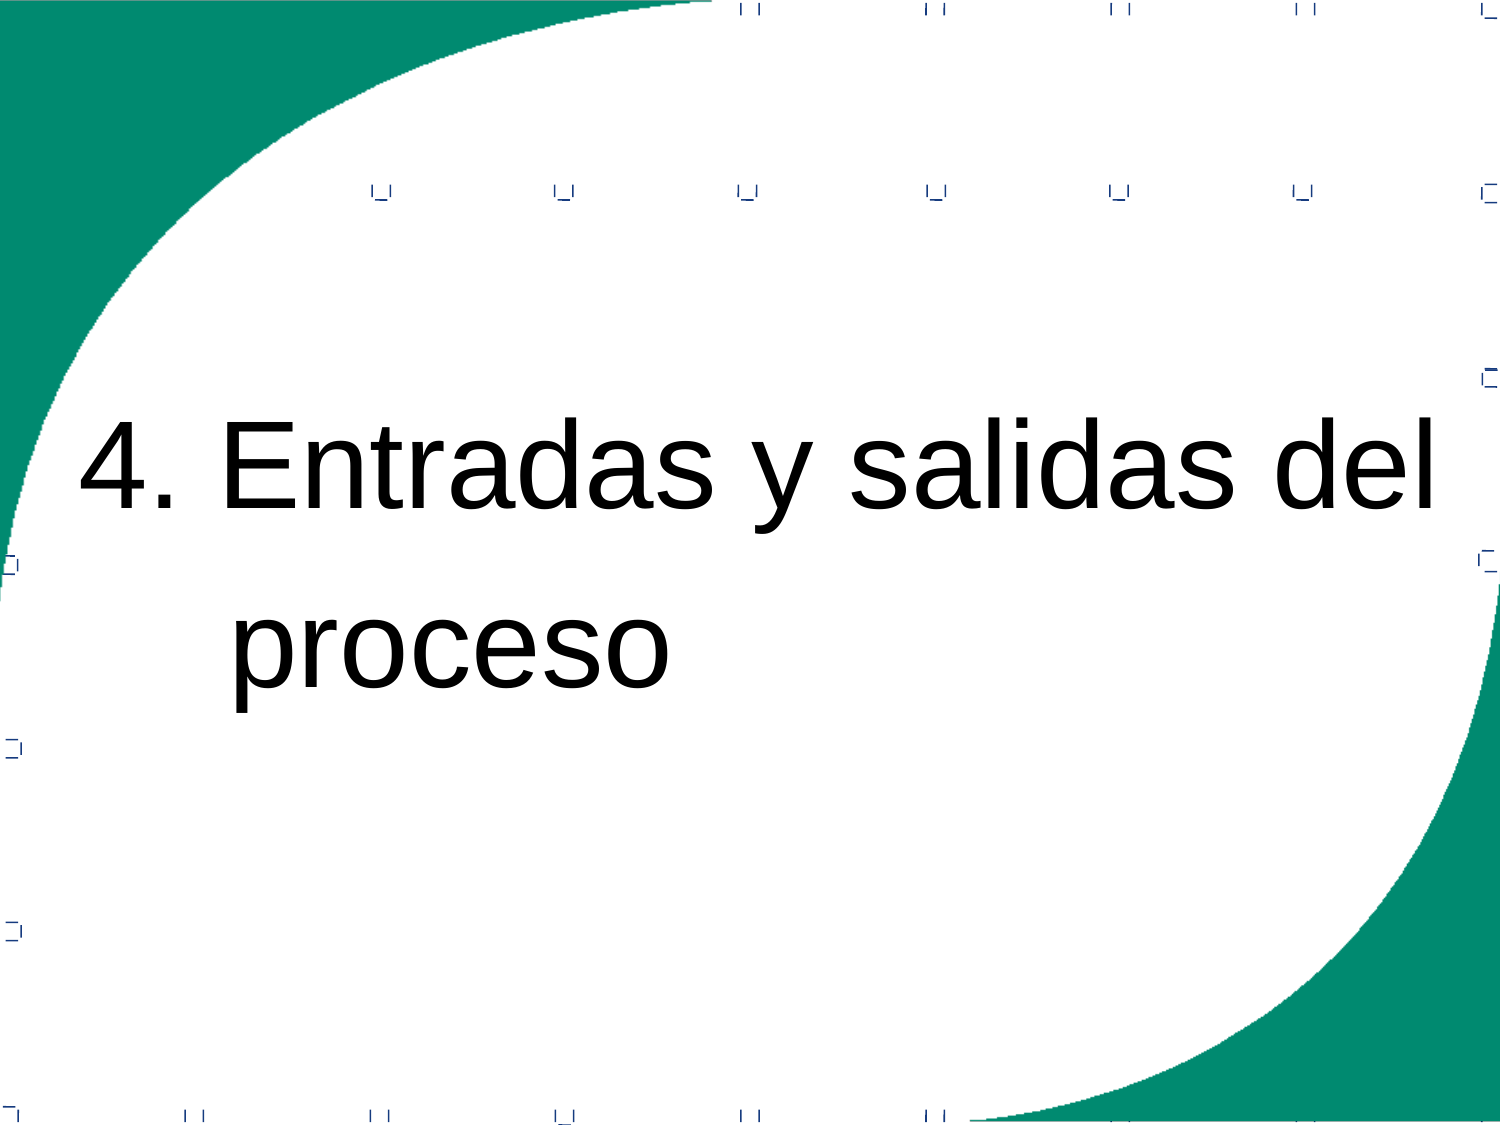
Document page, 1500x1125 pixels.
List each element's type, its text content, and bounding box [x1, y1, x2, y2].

text_box [40, 255, 1500, 1125]
text_box 4. Entradas y salidas del proceso [63, 409, 185, 721]
text_box 4. Entradas y salidas del proceso [1315, 409, 1500, 721]
picture [0, 0, 723, 625]
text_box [185, 368, 1315, 941]
